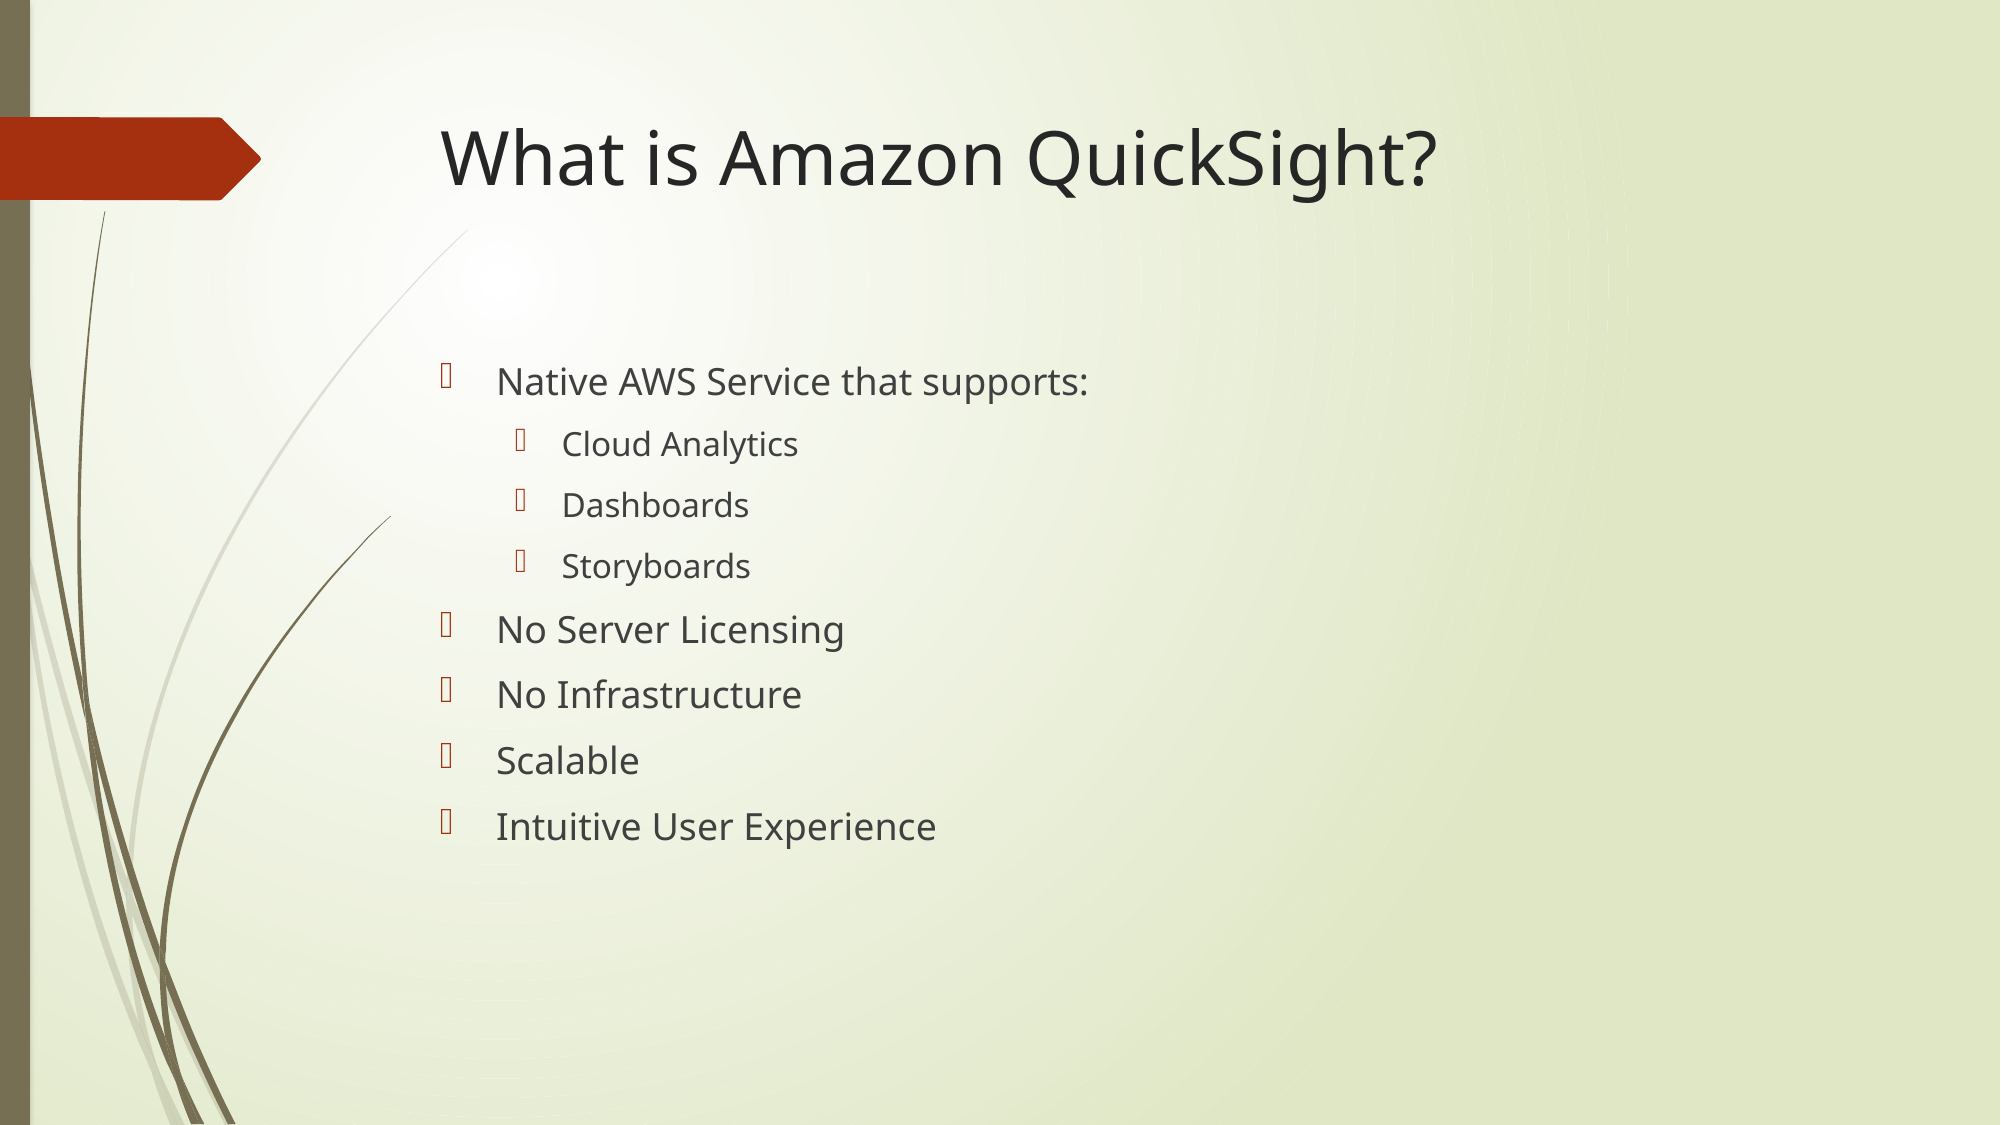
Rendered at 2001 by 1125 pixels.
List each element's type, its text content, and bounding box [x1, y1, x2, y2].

title What is Amazon QuickSight? [425, 102, 1888, 313]
list Native AWS Service that supports: Cloud Analytics Dashboards Storyboards No Server Licensing No Infrastructure Scalable Intuitive User Experience [424, 350, 1888, 970]
